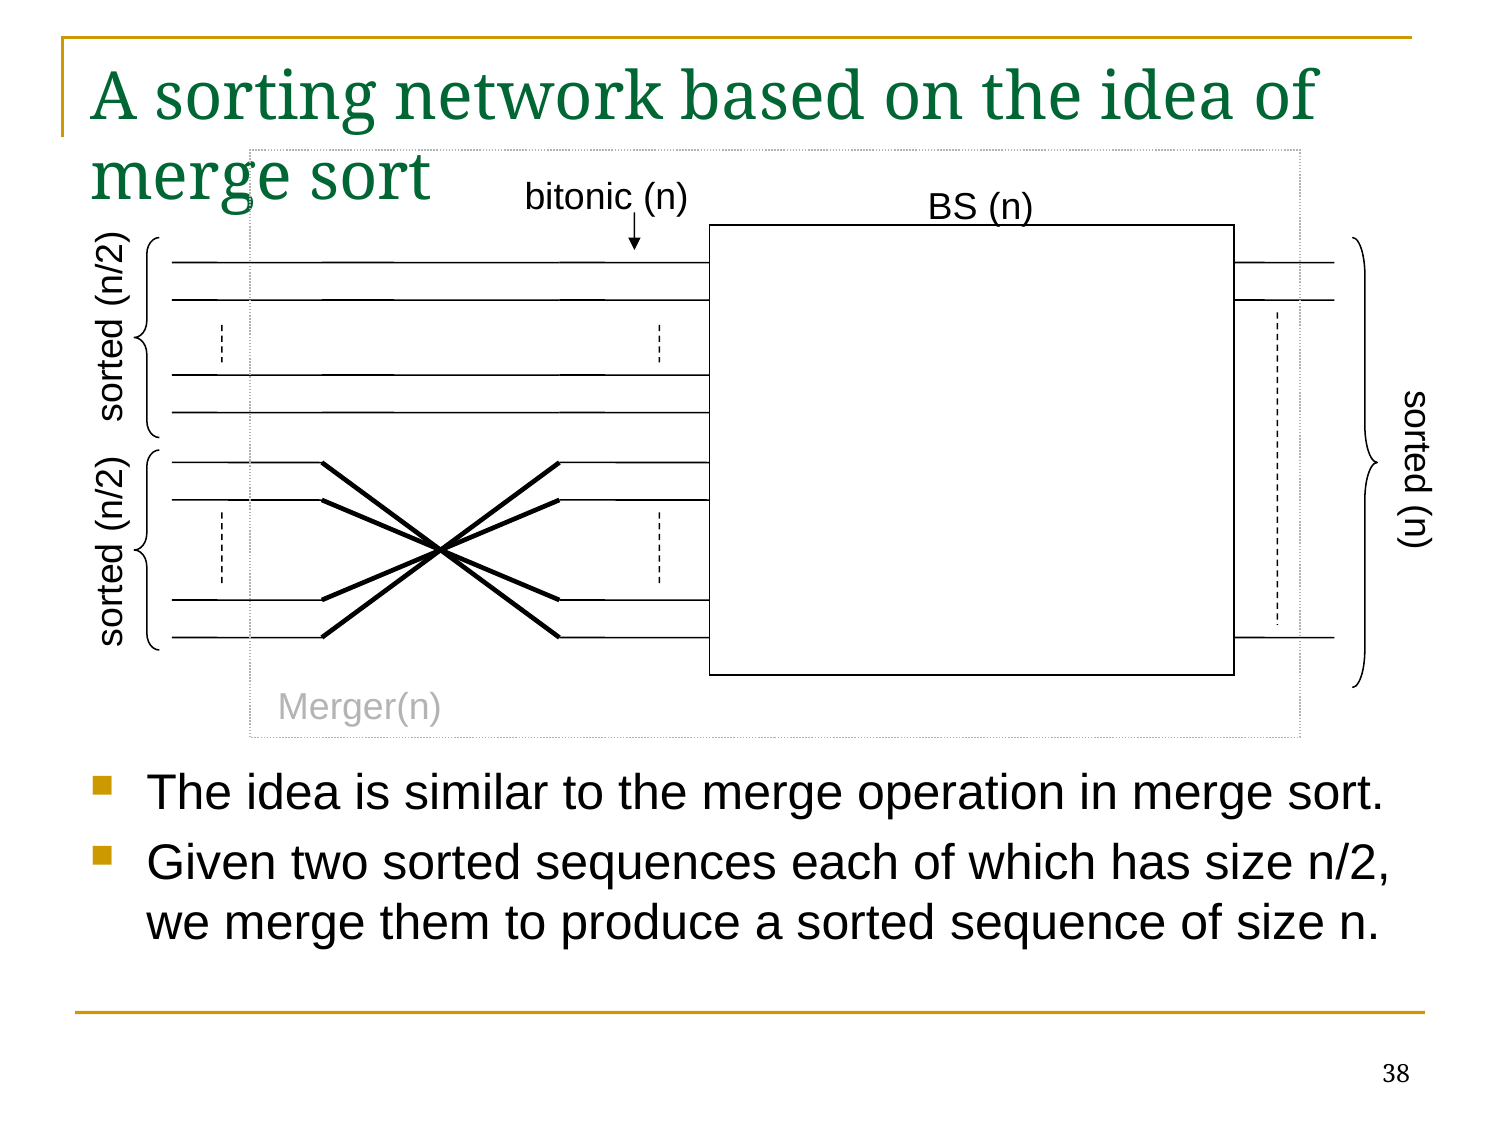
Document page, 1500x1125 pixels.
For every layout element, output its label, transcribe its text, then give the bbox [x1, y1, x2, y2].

text_box [1352, 237, 1378, 688]
text_box Merger(n) [262, 674, 457, 735]
text_box [249, 149, 1300, 738]
text_box [138, 450, 160, 651]
slide_number 38 [1074, 1023, 1426, 1100]
text_box sorted (n/2) [77, 216, 138, 438]
text_box sorted (n) [1390, 374, 1450, 566]
text_box sorted (n/2) [77, 441, 138, 663]
text_box [138, 237, 160, 438]
title A sorting network based on the idea of merge sort [75, 45, 1425, 233]
list The idea is similar to the merge operation in merge sort. Given two sorted sequences each of which has size n/2, we merge them to produce a sorted sequence of size n. [75, 262, 1425, 1006]
